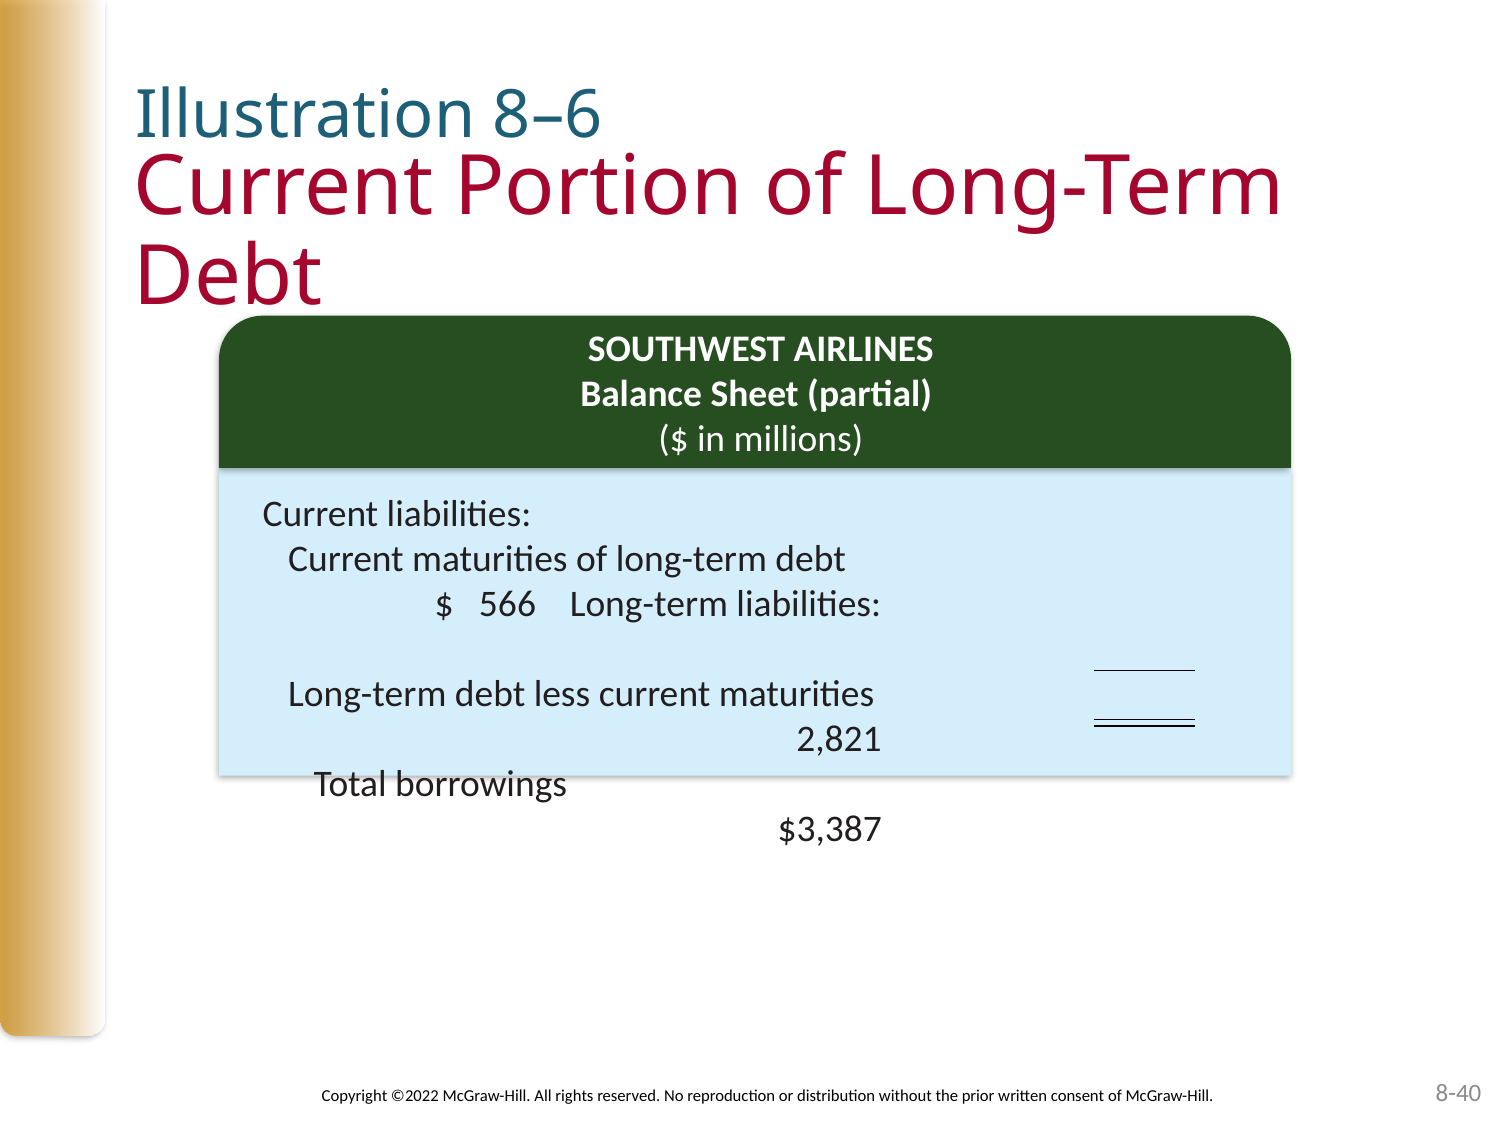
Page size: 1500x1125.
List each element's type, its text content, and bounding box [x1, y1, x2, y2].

text_box Current liabilities: Current maturities of long-term debt $ 566 Long-term liabilities: Long-term debt less current maturities 2,821 Total borrowings $3,387 [247, 482, 1251, 857]
text_box [218, 314, 1292, 469]
text_box SOUTHWEST AIRLINES Balance Sheet (partial) ($ in millions) [431, 316, 1091, 467]
slide_number 8-40 [1146, 1061, 1497, 1122]
text_box [218, 474, 1292, 776]
list Illustration 8–6 [135, 70, 1270, 162]
footer Copyright ©2022 McGraw-Hill. All rights reserved. No reproduction or distribution without the prior written consent of McGraw-Hill. [233, 1064, 1307, 1125]
title Current Portion of Long-Term Debt [118, 135, 1469, 323]
